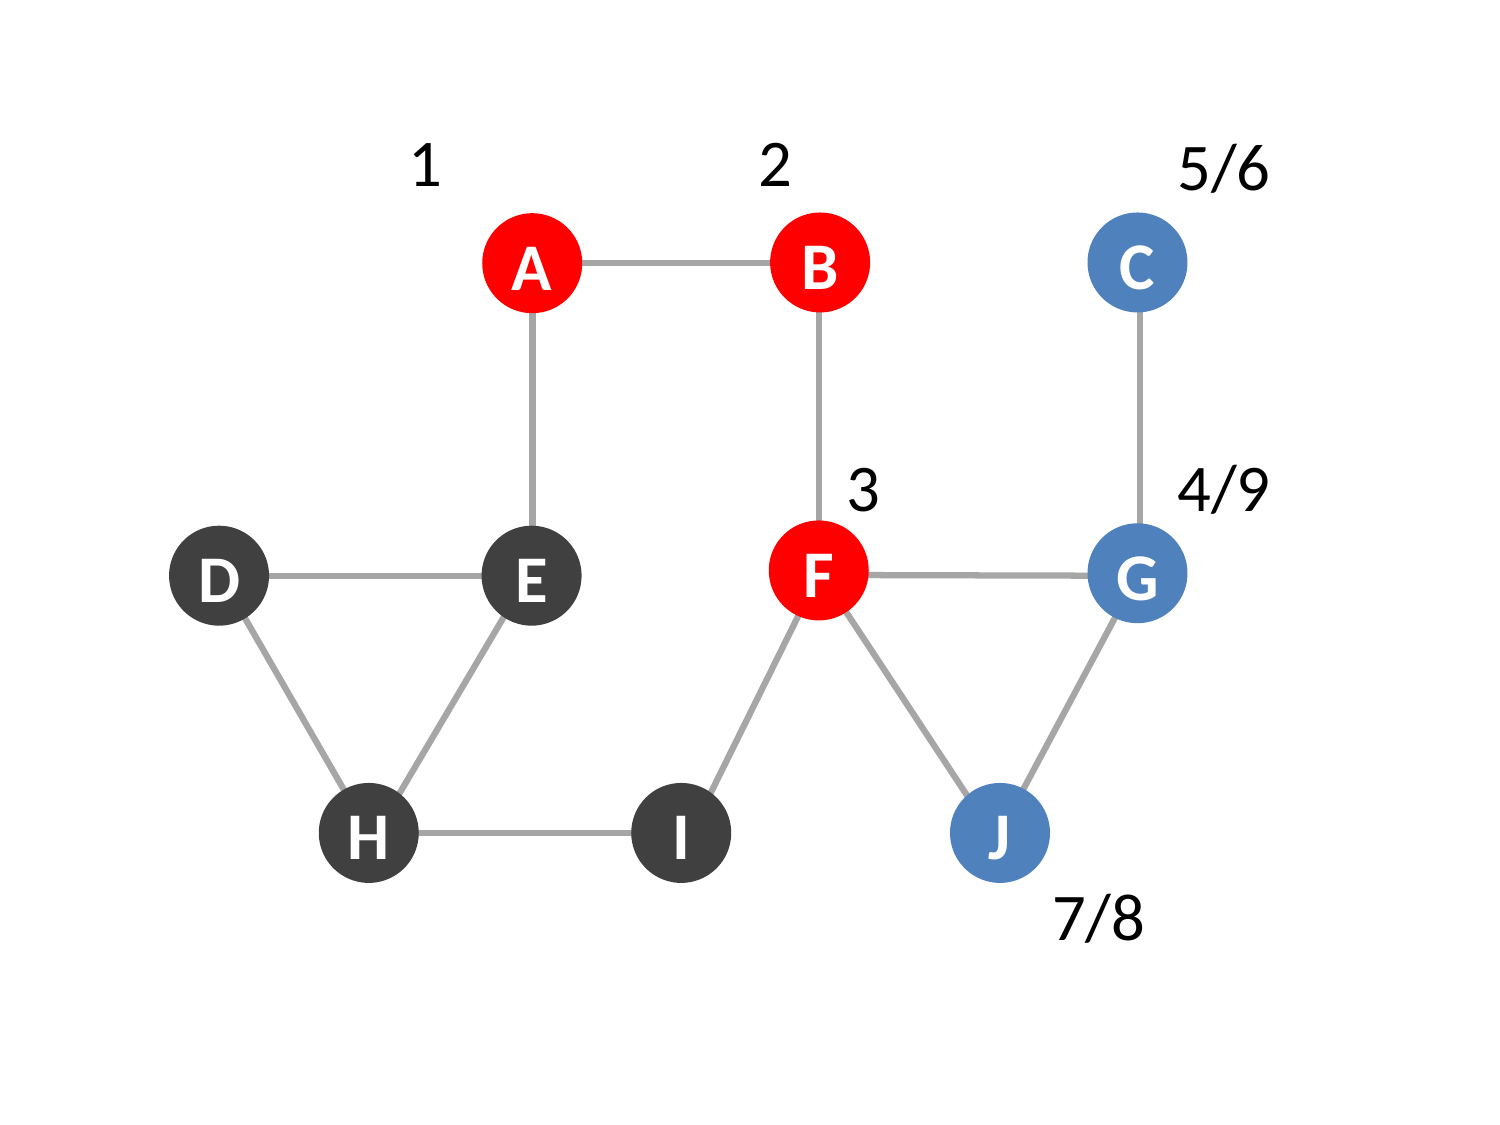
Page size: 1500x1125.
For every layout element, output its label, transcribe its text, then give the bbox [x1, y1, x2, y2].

text_box 11/16 [818, 576, 1001, 838]
text_box E [519, 523, 584, 628]
text_box 1 [393, 112, 563, 208]
text_box J [952, 841, 1052, 886]
text_box 7/8 [1037, 866, 1207, 962]
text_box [818, 585, 1001, 846]
text_box I [629, 841, 733, 886]
text_box B [768, 210, 873, 315]
text_box F [823, 518, 871, 568]
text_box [690, 574, 819, 834]
text_box E [479, 523, 528, 574]
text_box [479, 576, 537, 584]
text_box G [1140, 521, 1190, 626]
text_box G [1085, 521, 1135, 574]
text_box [218, 572, 369, 834]
text_box H [317, 842, 417, 886]
text_box I [629, 780, 685, 832]
text_box C [1085, 210, 1190, 315]
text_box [629, 834, 734, 840]
text_box 2 [743, 112, 913, 208]
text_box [768, 264, 818, 273]
text_box 3 [831, 437, 1000, 533]
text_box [999, 575, 1138, 834]
text_box D [166, 523, 271, 628]
text_box F [766, 518, 814, 572]
text_box A [480, 211, 585, 316]
text_box 4/9 [1162, 437, 1332, 533]
text_box 5/6 [1162, 116, 1332, 212]
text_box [368, 586, 522, 846]
